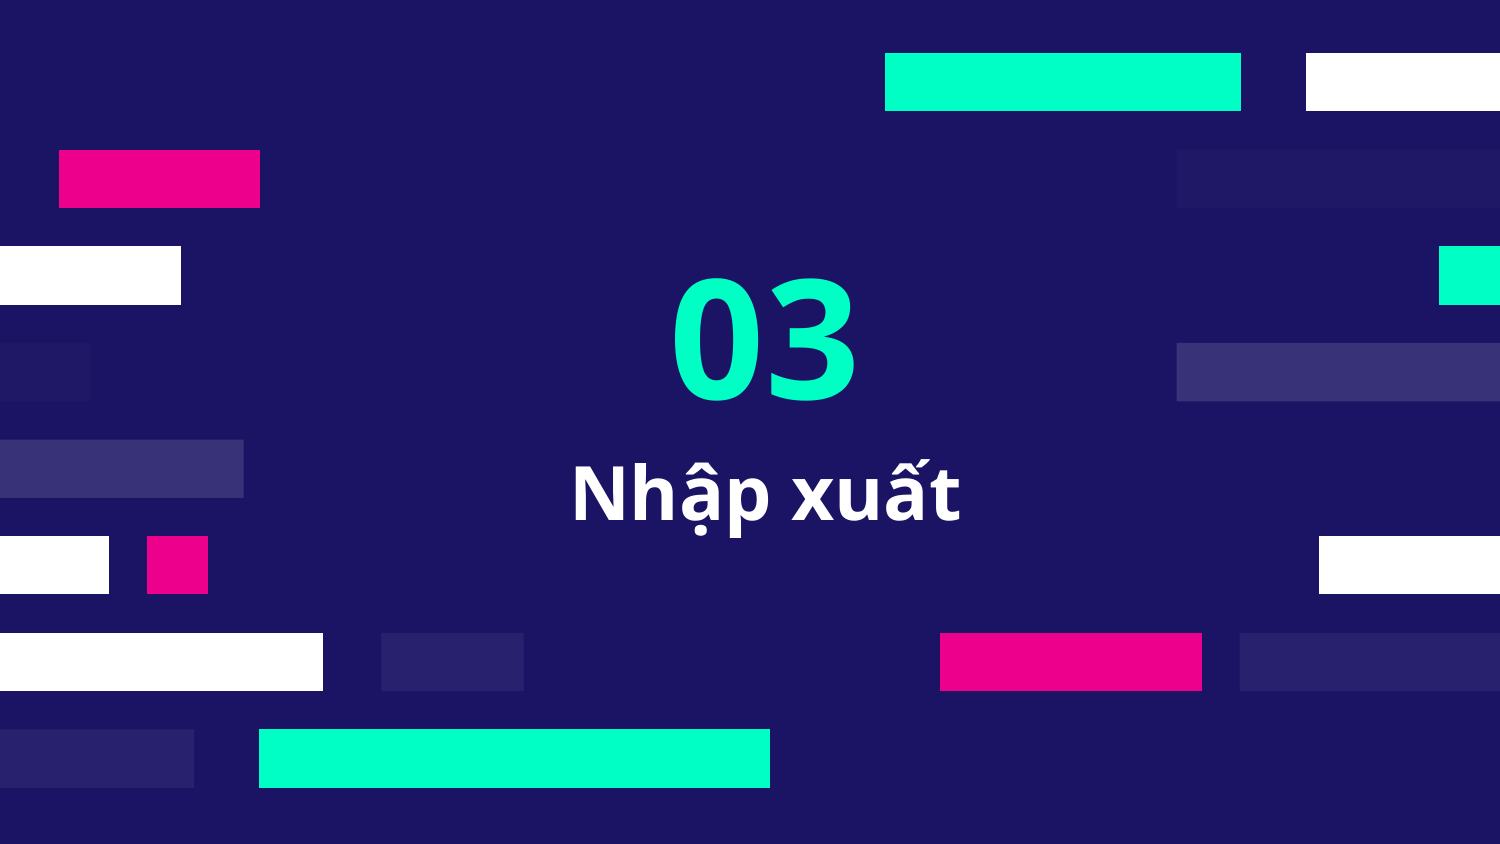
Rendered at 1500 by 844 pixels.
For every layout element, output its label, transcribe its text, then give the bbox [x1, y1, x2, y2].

title Nhập xuất [74, 434, 1457, 562]
title 03 [74, 352, 1457, 434]
